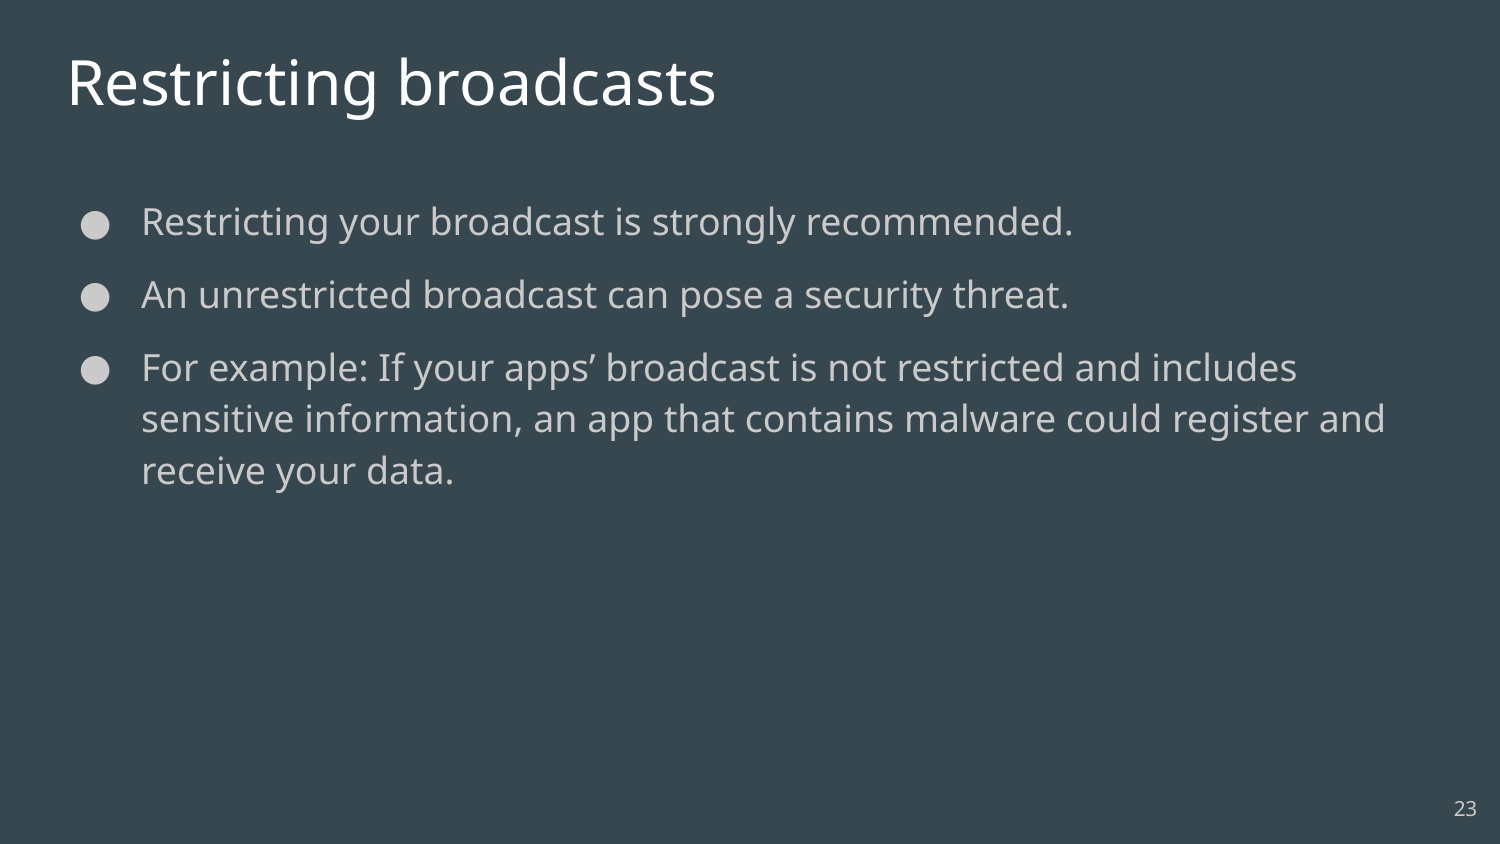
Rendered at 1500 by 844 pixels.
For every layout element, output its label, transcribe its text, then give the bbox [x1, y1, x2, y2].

slide_number 23 [1402, 777, 1493, 842]
title Restricting broadcasts [51, 28, 1449, 122]
list Restricting your broadcast is strongly recommended. An unrestricted broadcast can pose a security threat. For example: If your apps’ broadcast is not restricted and includes sensitive information, an app that contains malware could register and receive your data. [51, 176, 1449, 664]
